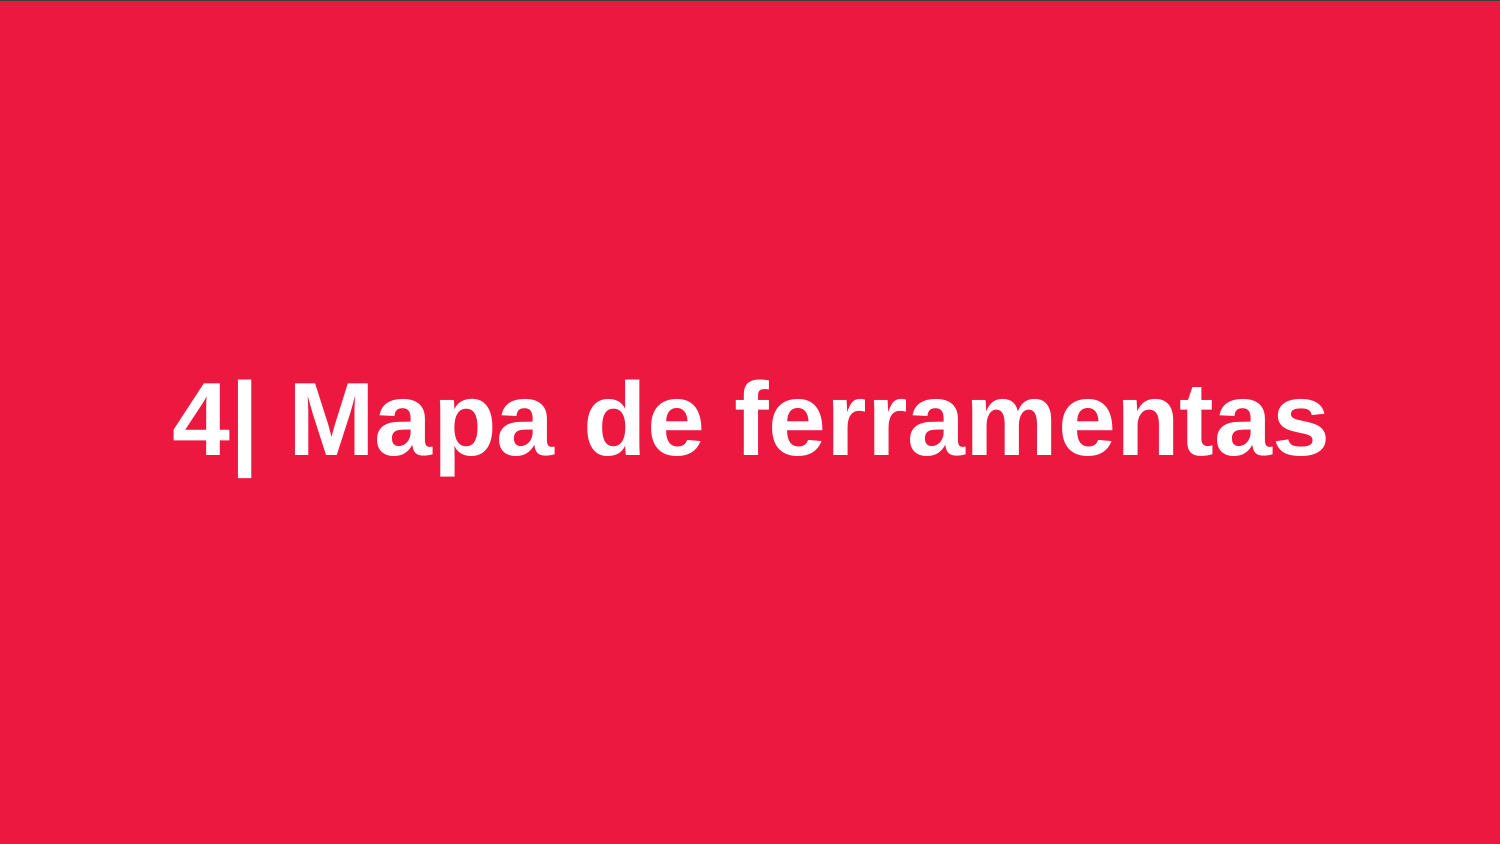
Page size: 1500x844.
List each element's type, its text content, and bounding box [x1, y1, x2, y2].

text_box 4| Mapa de ferramentas [2, 292, 1500, 535]
